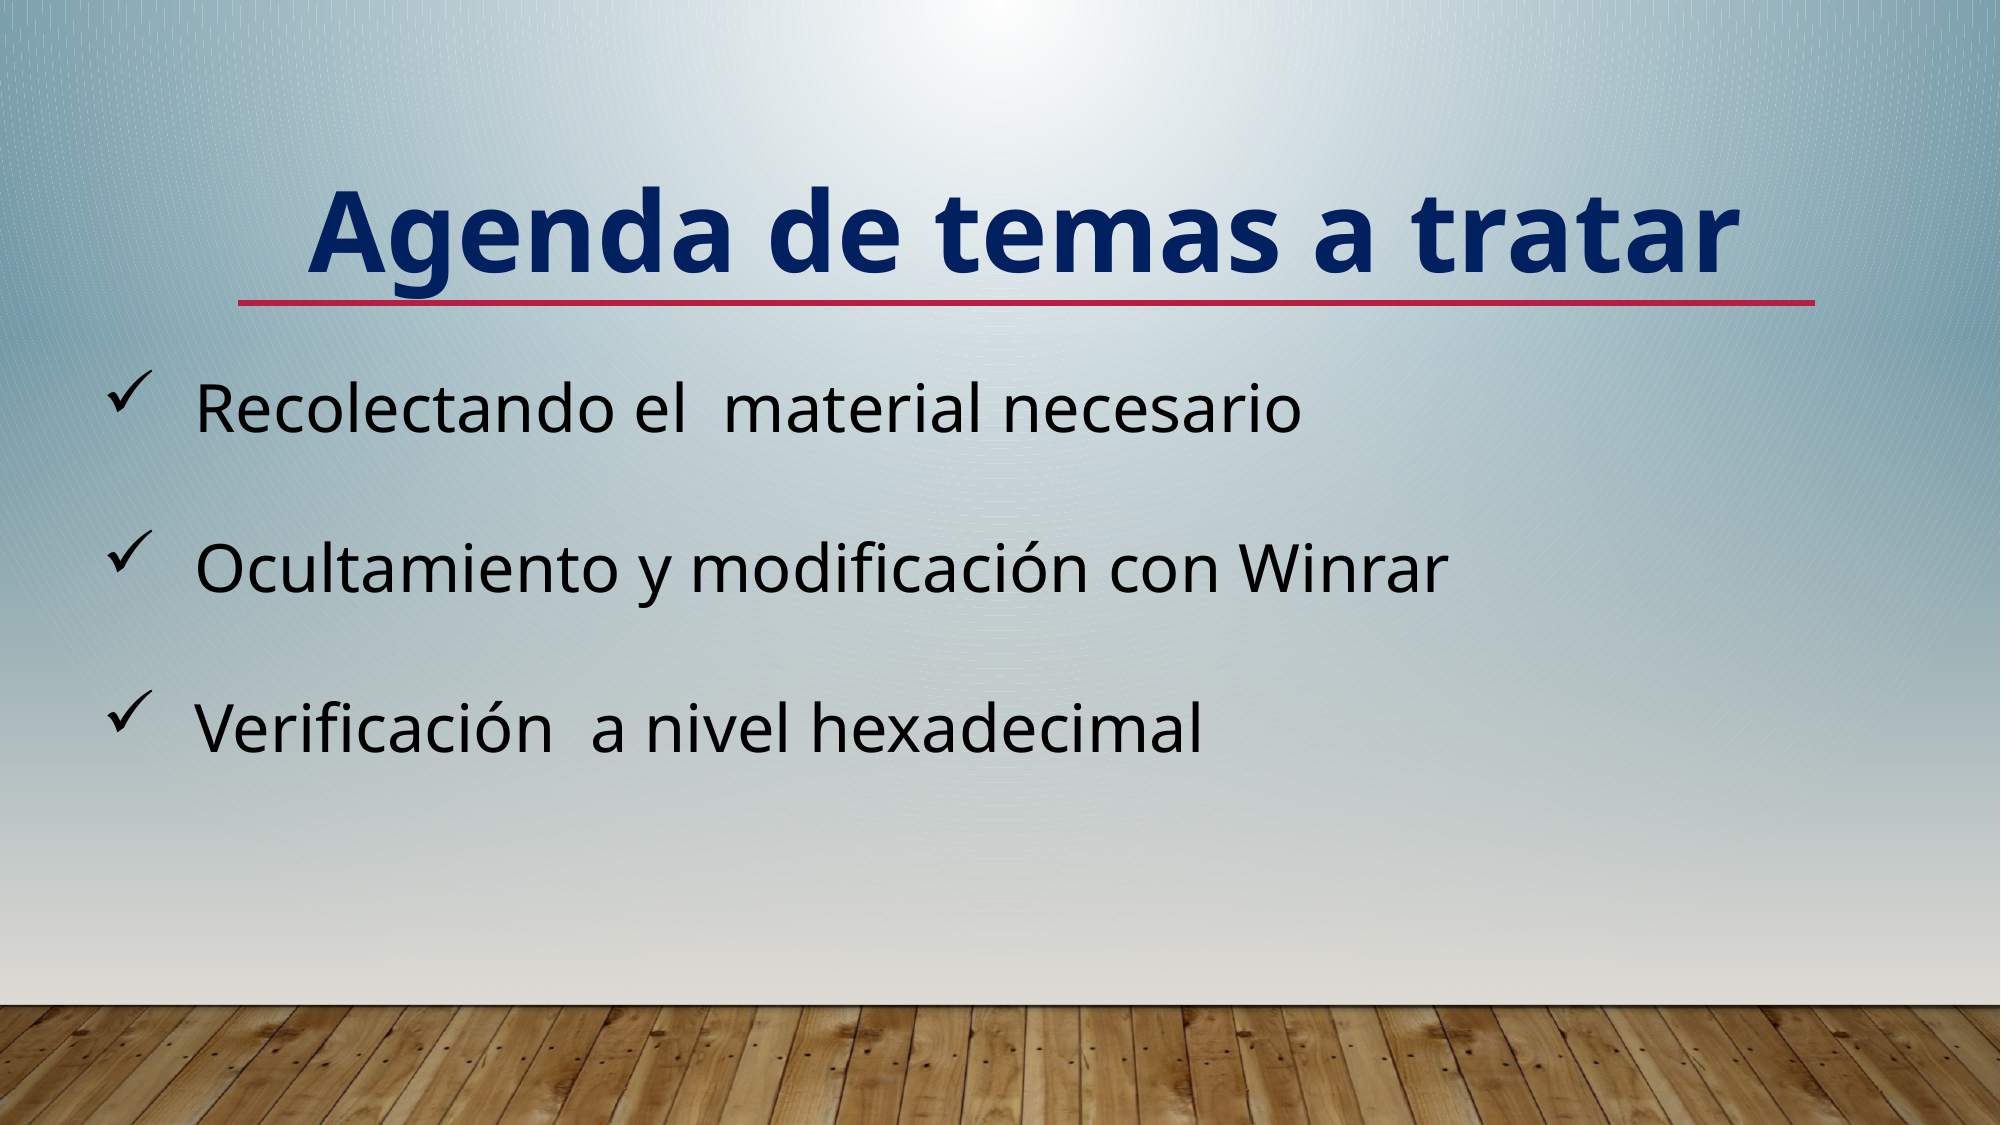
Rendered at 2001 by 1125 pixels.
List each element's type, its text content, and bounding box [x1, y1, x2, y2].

text_box Recolectando el material necesario Ocultamiento y modificación con Winrar Verificación a nivel hexadecimal [87, 358, 1913, 774]
text_box Agenda de temas a tratar [237, 152, 1814, 303]
picture [0, 1005, 2000, 1125]
